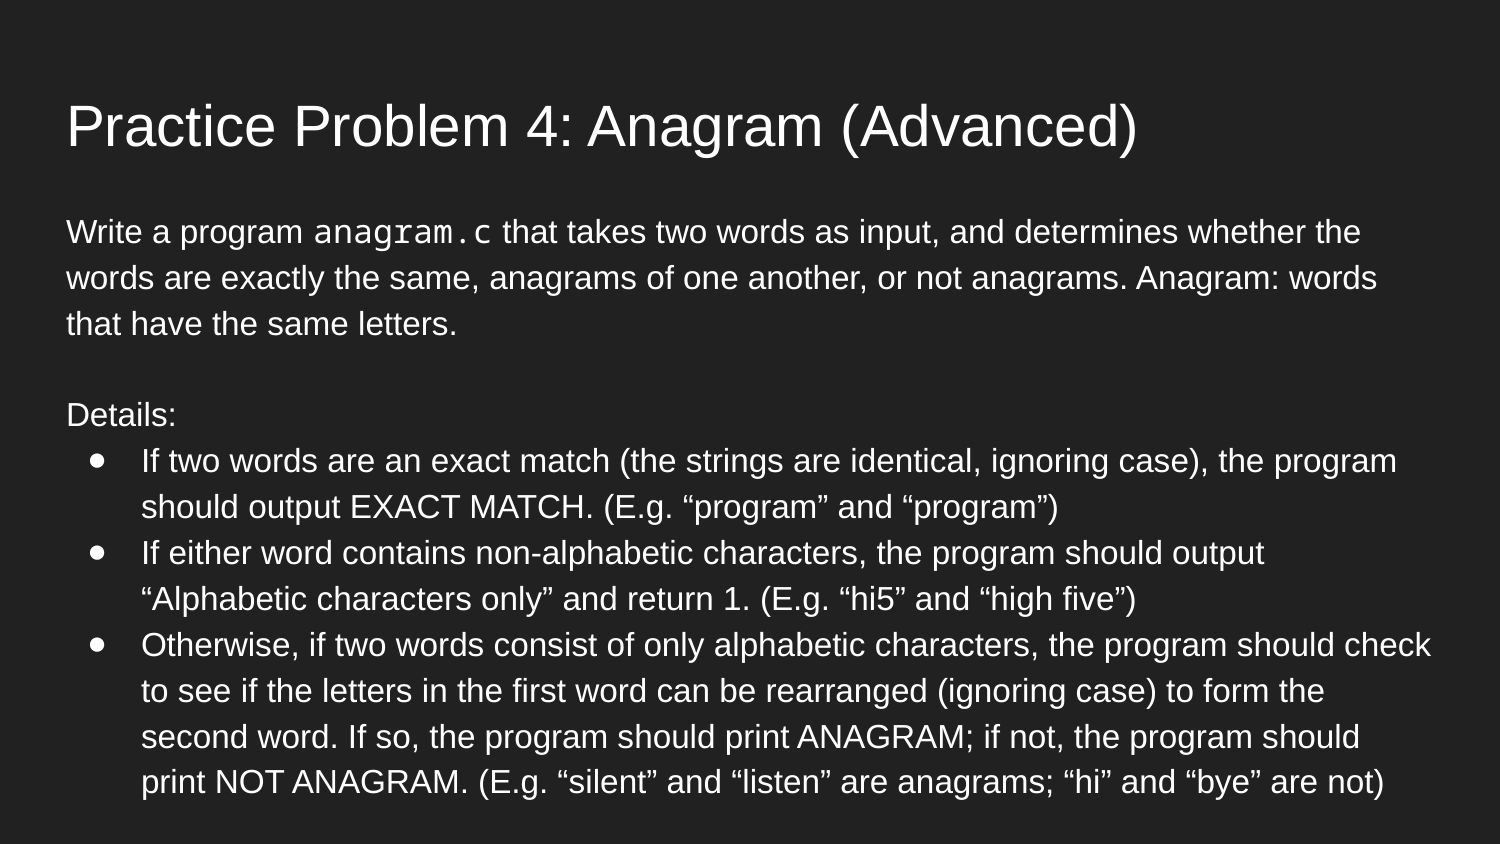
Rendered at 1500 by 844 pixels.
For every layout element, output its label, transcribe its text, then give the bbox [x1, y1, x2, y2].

title Practice Problem 4: Anagram (Advanced) [51, 72, 1449, 167]
list Write a program anagram.c that takes two words as input, and determines whether the words are exactly the same, anagrams of one another, or not anagrams. Anagram: words that have the same letters. Details: If two words are an exact match (the strings are identical, ignoring case), the program should output EXACT MATCH. (E.g. “program” and “program”) If either word contains non-alphabetic characters, the program should output “Alphabetic characters only” and return 1. (E.g. “hi5” and “high five”) Otherwise, if two words consist of only alphabetic characters, the program should check to see if the letters in the first word can be rearranged (ignoring case) to form the second word. If so, the program should print ANAGRAM; if not, the program should print NOT ANAGRAM. (E.g. “silent” and “listen” are anagrams; “hi” and “bye” are not) [51, 189, 1449, 750]
